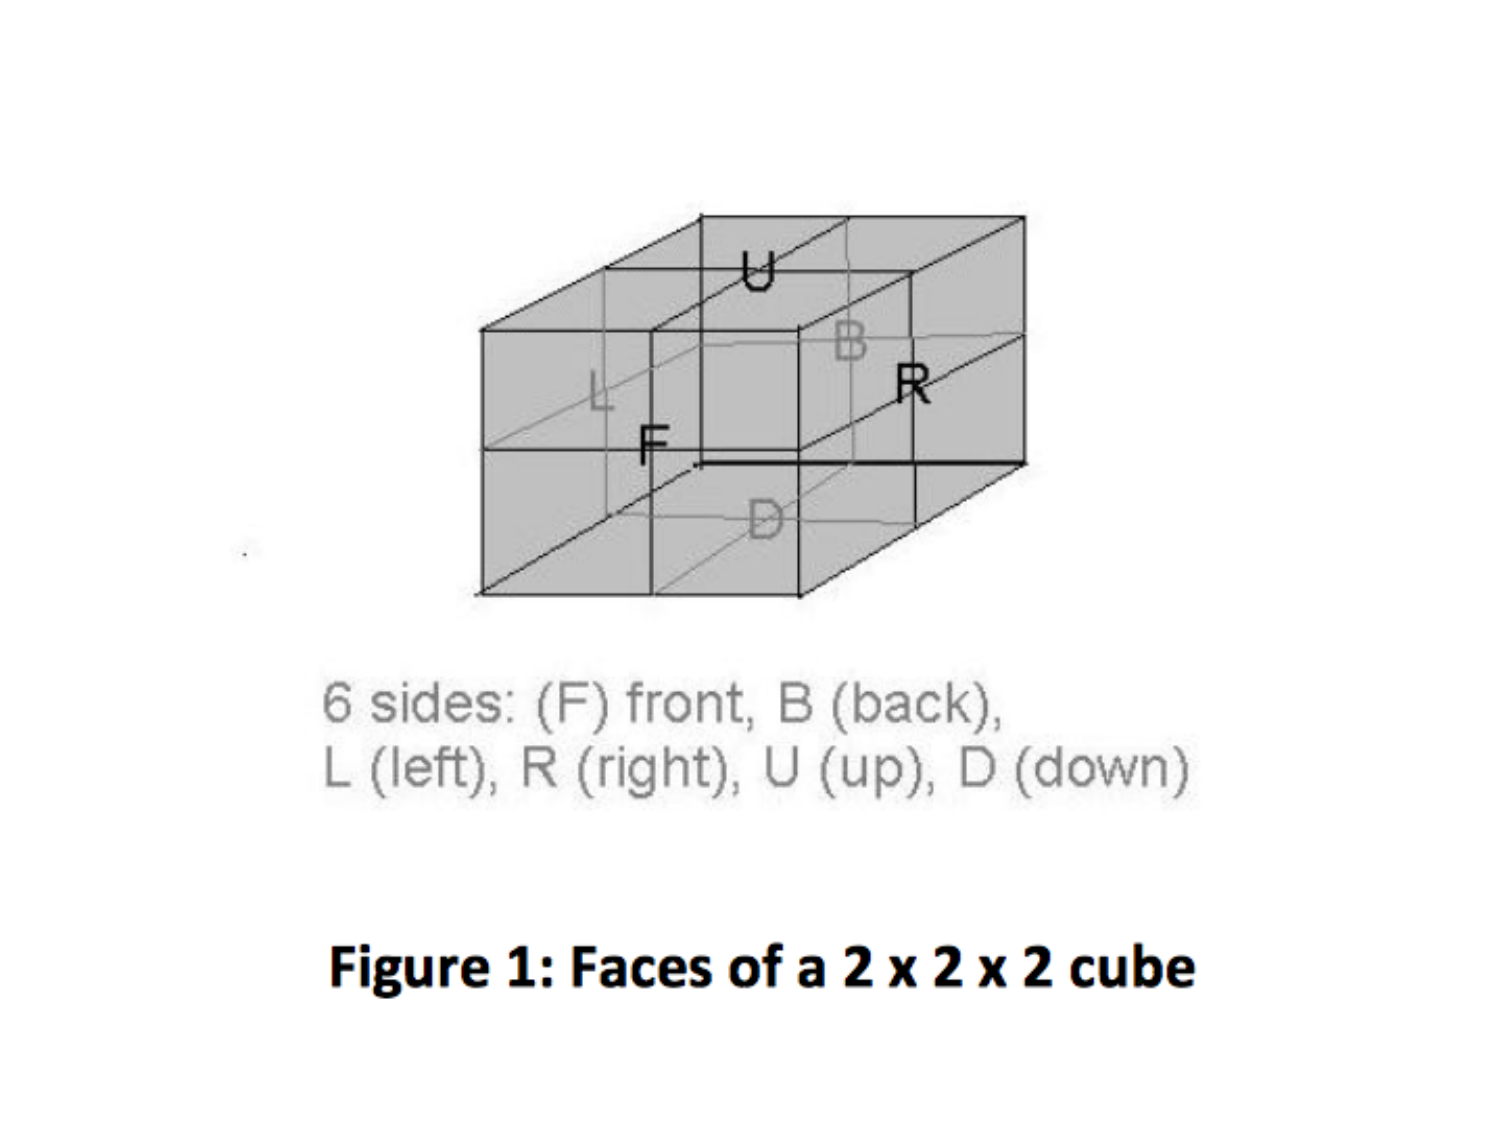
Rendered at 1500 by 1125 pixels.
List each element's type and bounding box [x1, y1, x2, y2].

picture [200, 78, 1299, 1047]
